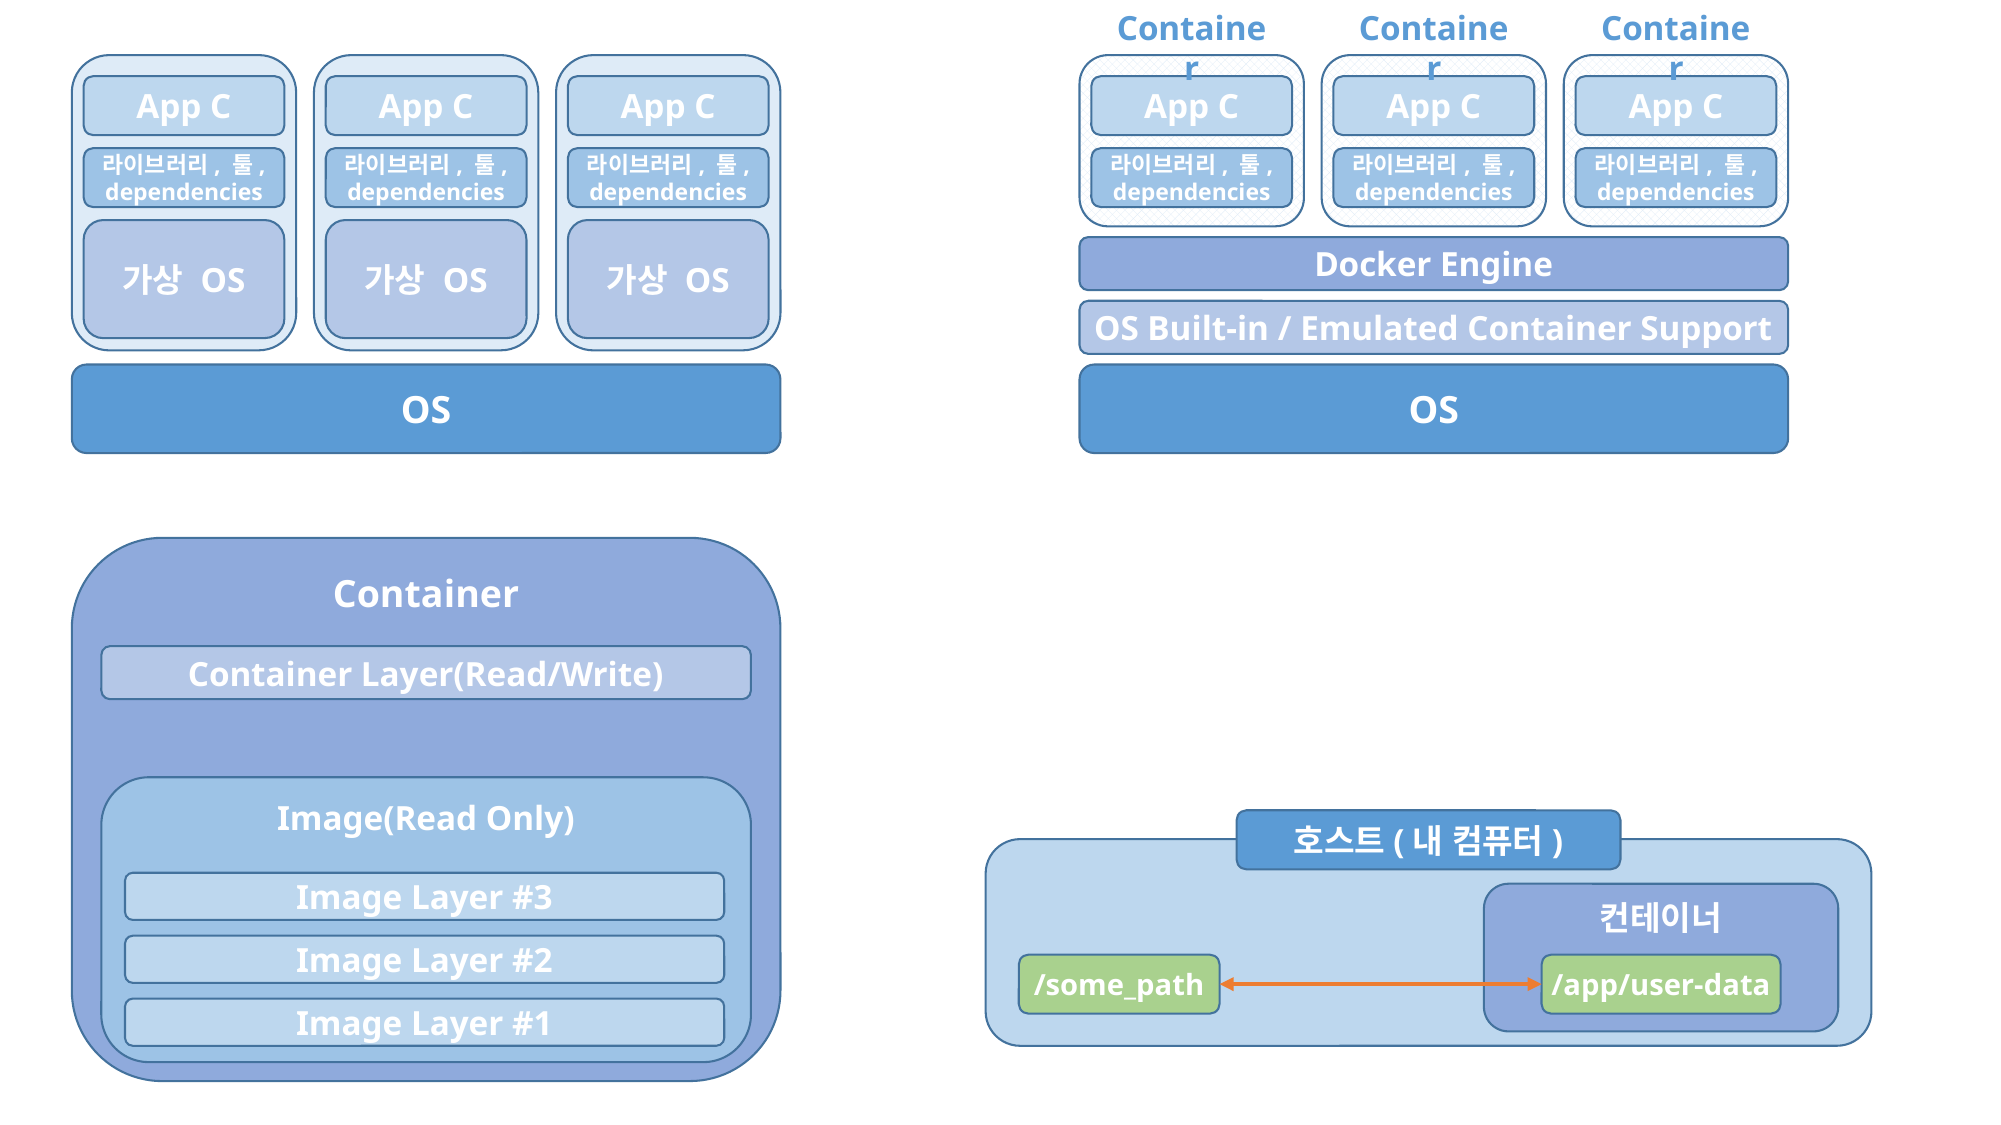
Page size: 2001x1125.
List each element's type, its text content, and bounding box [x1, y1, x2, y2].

text_box Image(Read Only) [100, 776, 752, 1064]
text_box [313, 55, 539, 351]
text_box Container [70, 536, 782, 1083]
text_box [1018, 883, 1839, 1032]
text_box [984, 838, 1873, 1047]
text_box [71, 55, 297, 351]
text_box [1079, 0, 1789, 454]
text_box Image Layer #3 [123, 871, 726, 921]
text_box Image Layer #1 [123, 997, 726, 1047]
text_box OS [70, 363, 782, 455]
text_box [556, 55, 781, 351]
text_box 호스트(내 컴퓨터) [1235, 809, 1622, 871]
text_box Image Layer #2 [123, 934, 726, 984]
text_box Container Layer(Read/Write) [100, 645, 752, 701]
